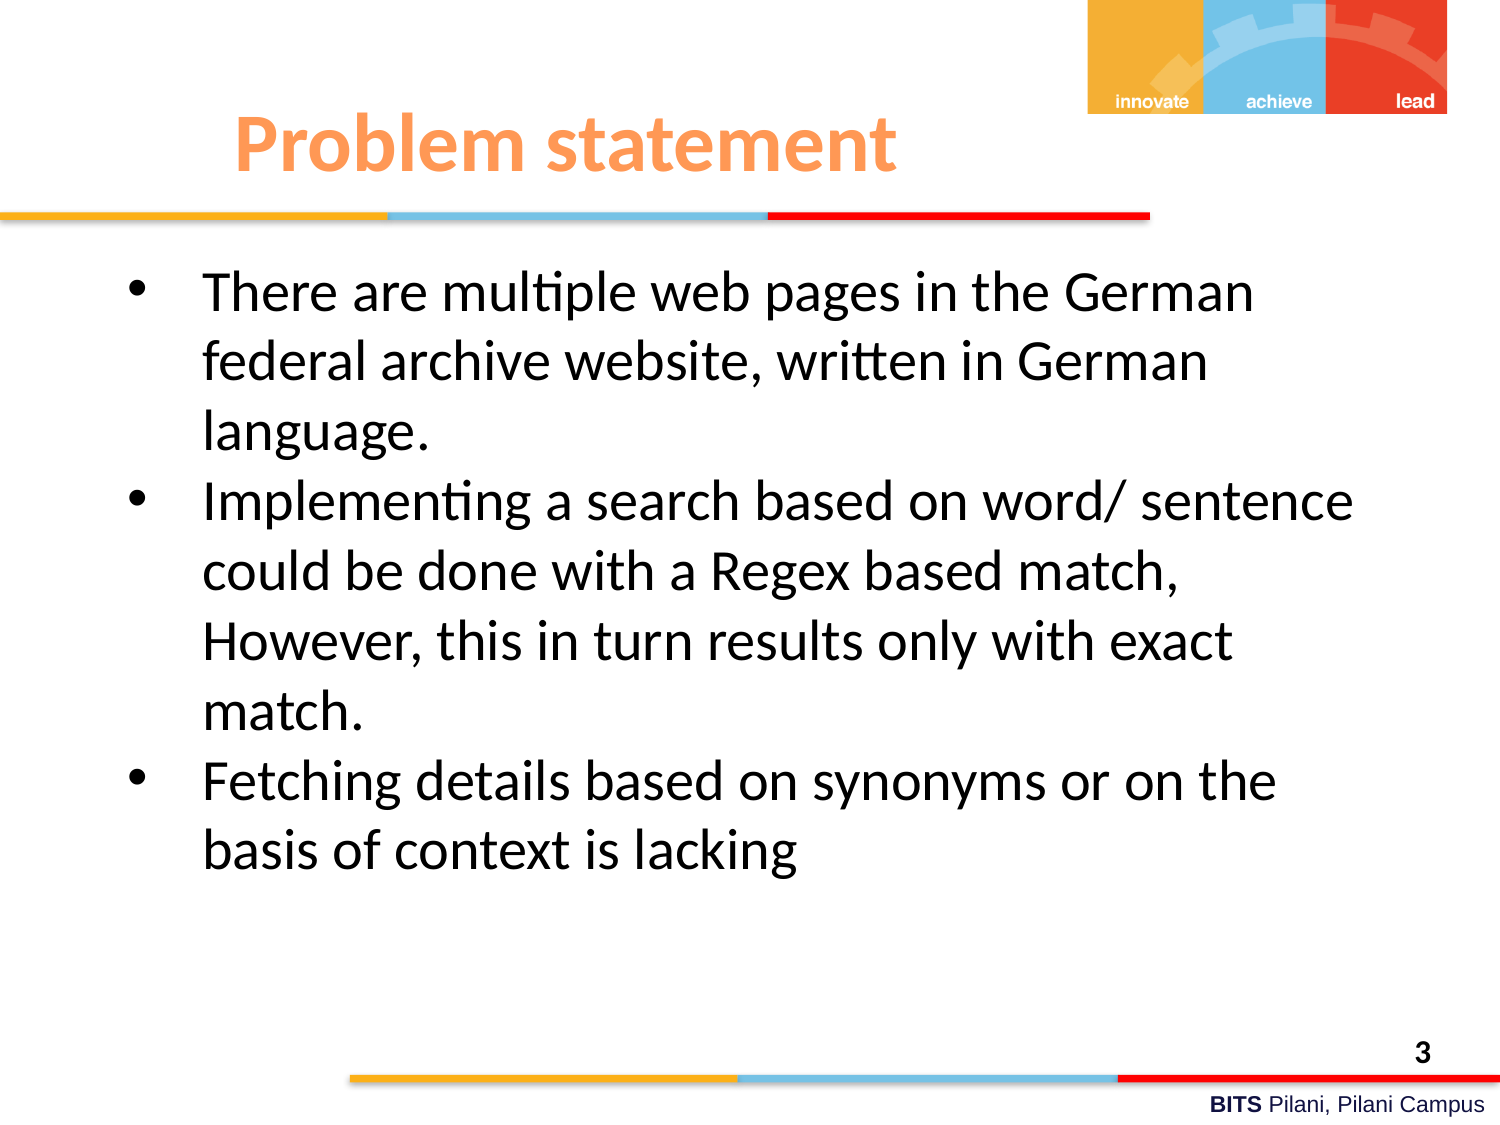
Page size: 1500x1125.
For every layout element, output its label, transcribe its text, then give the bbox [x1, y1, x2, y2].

text_box There are multiple web pages in the German federal archive website, written in German language. Implementing a search based on word/ sentence could be done with a Regex based match, However, this in turn results only with exact match. Fetching details based on synonyms or on the basis of context is lacking [112, 245, 1404, 1047]
picture [1087, 0, 1448, 114]
title Problem statement [64, 68, 1069, 209]
slide_number 3 [1399, 1023, 1500, 1072]
